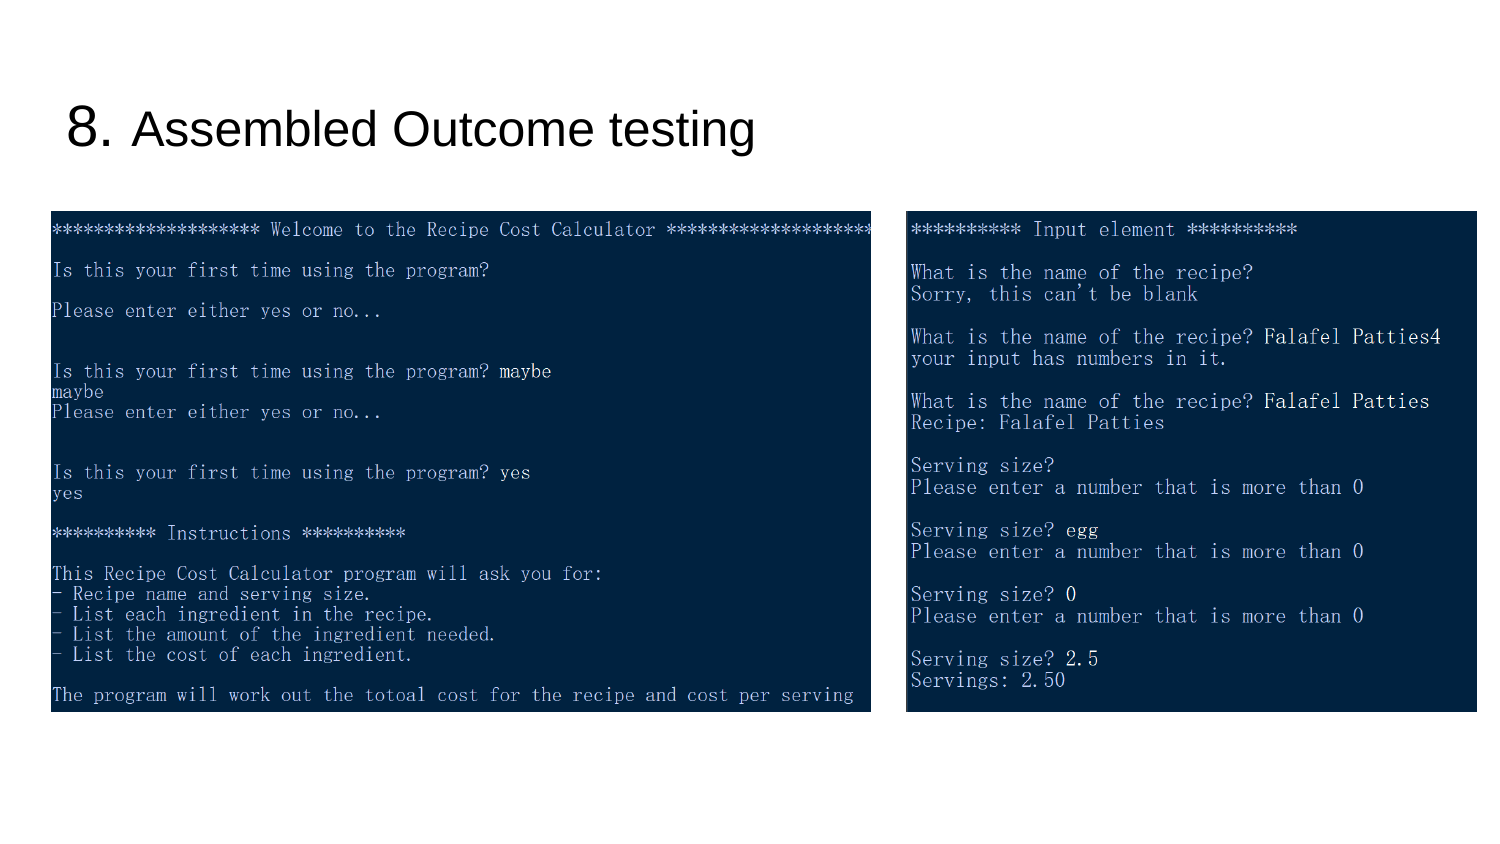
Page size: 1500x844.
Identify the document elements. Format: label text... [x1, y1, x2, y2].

picture [50, 210, 871, 712]
picture [905, 210, 1478, 712]
title 8. Assembled Outcome testing [51, 72, 1336, 167]
